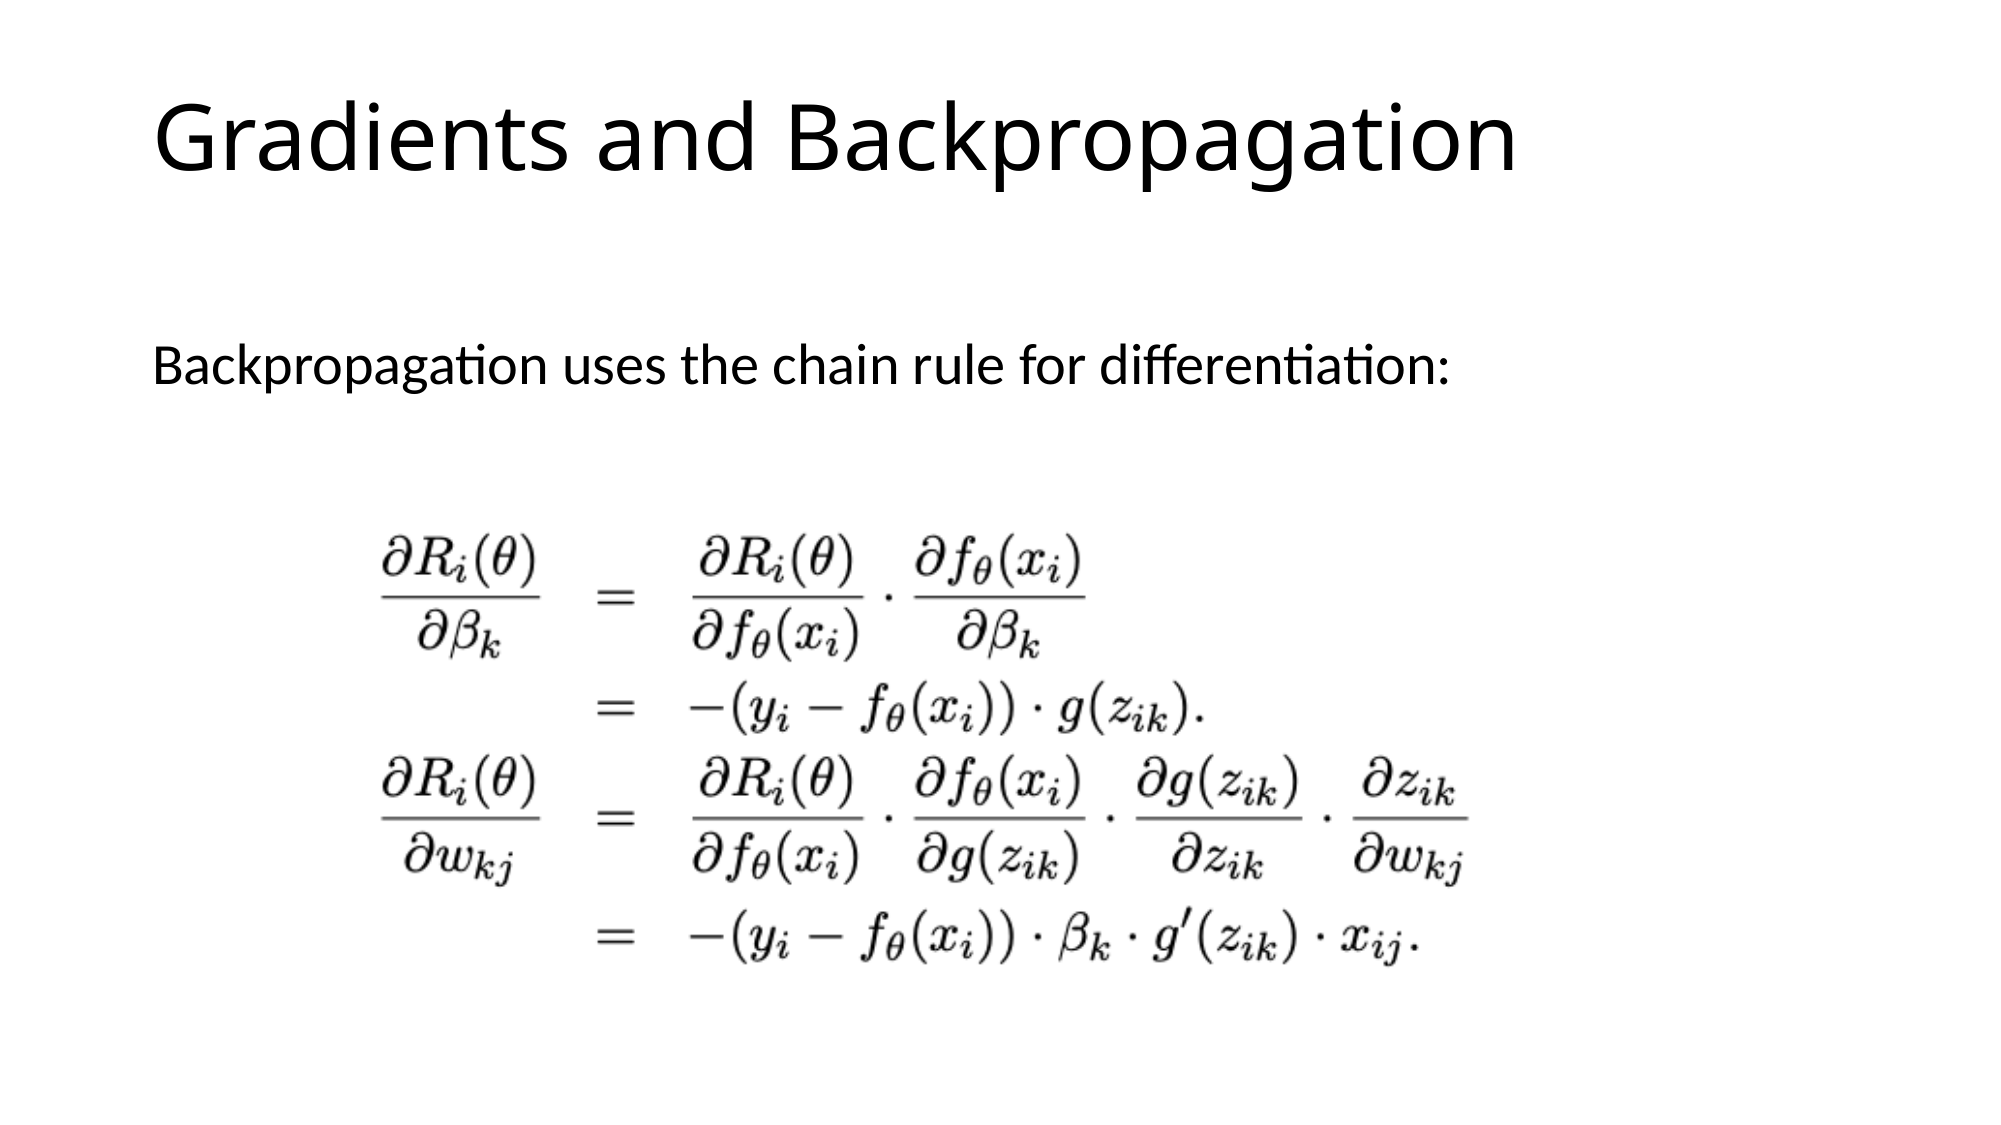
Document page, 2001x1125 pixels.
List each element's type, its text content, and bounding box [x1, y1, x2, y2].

text_box Backpropagation uses the chain rule for differentiation: [137, 318, 1563, 404]
picture [362, 513, 1479, 980]
title Gradients and Backpropagation [137, 59, 1863, 221]
